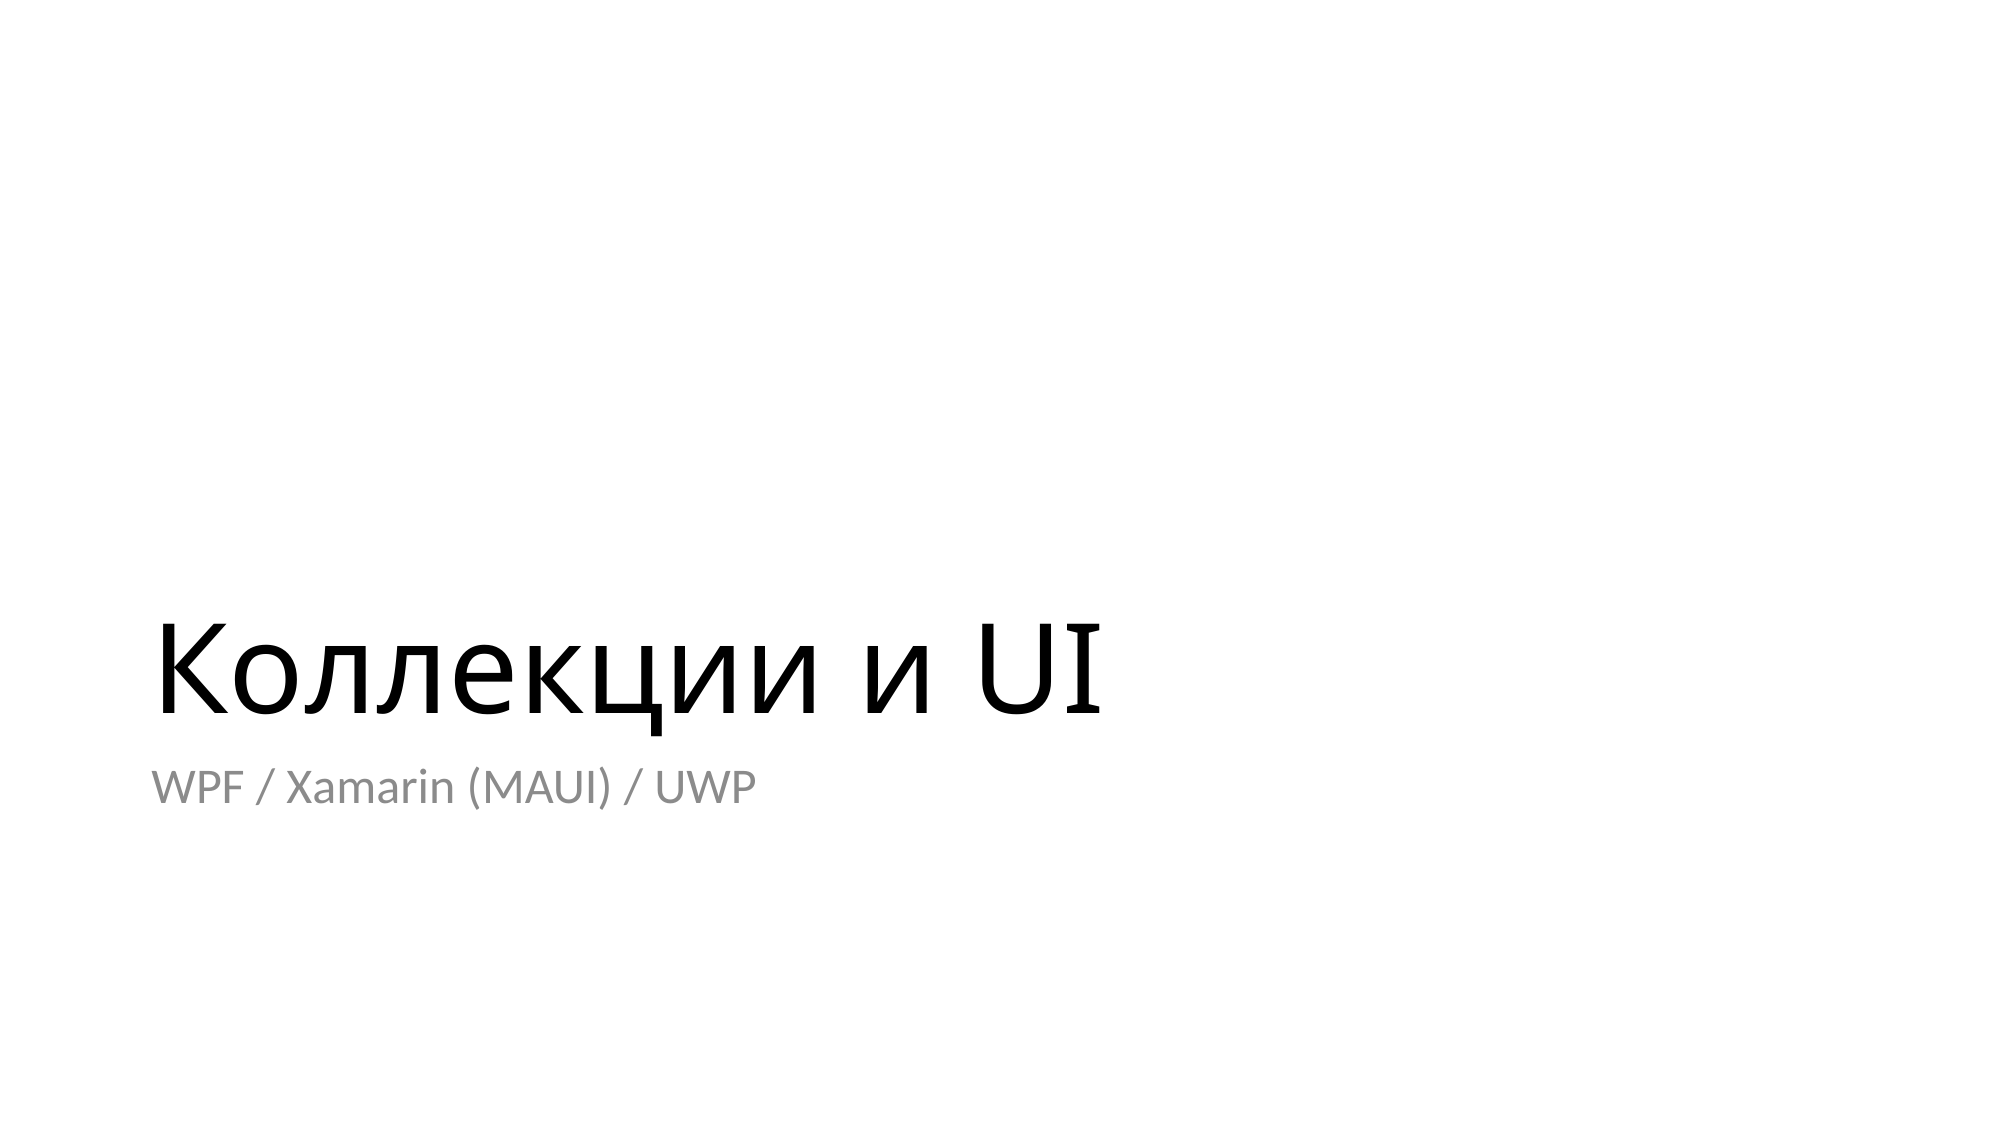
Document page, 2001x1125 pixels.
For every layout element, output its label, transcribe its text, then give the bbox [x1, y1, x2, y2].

title Коллекции и UI [136, 280, 1862, 749]
list WPF / Xamarin (MAUI) / UWP [136, 752, 1862, 999]
